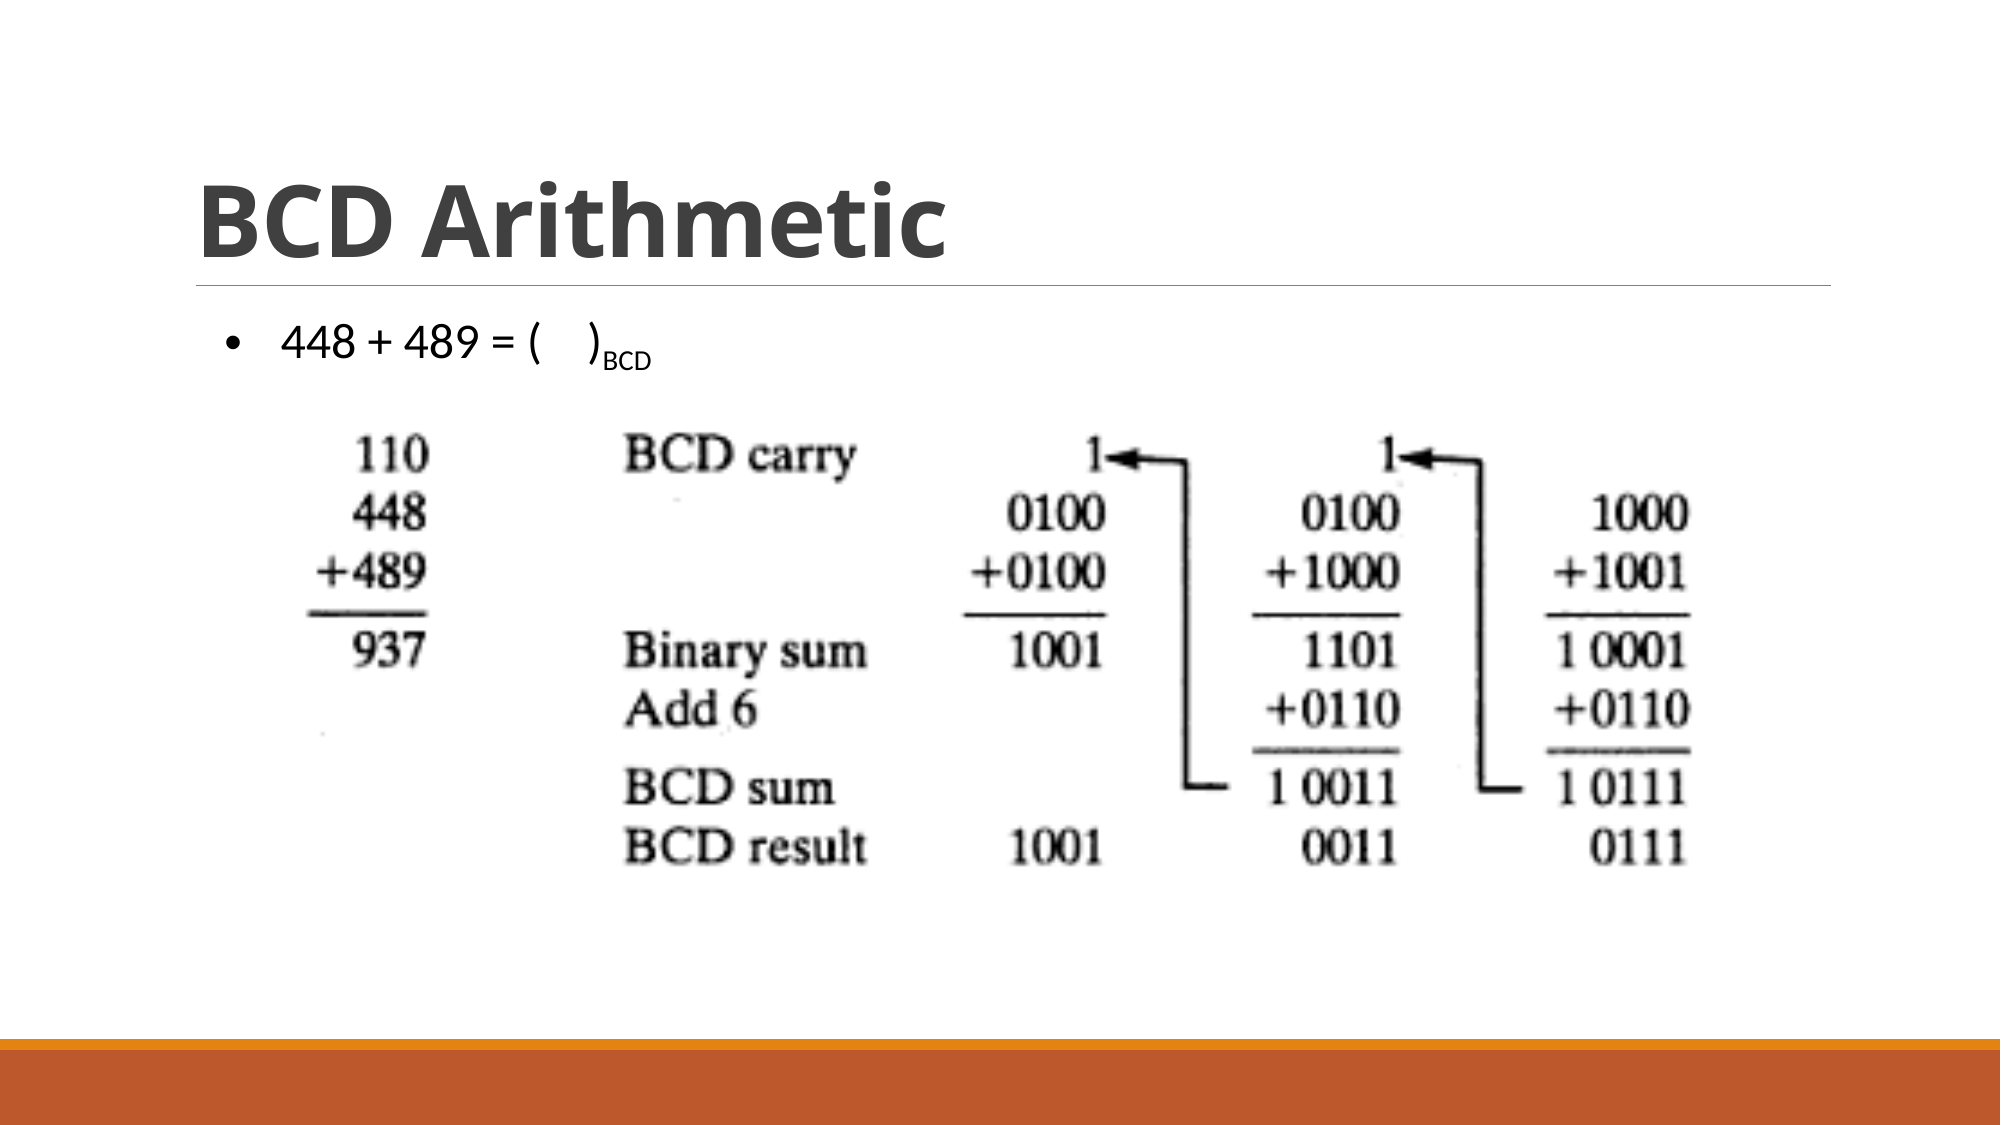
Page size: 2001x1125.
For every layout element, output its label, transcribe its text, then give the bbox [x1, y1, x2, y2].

picture [297, 420, 1703, 892]
text_box 448 + 489 = ( )BCD [209, 300, 886, 384]
title BCD Arithmetic [180, 47, 1830, 285]
